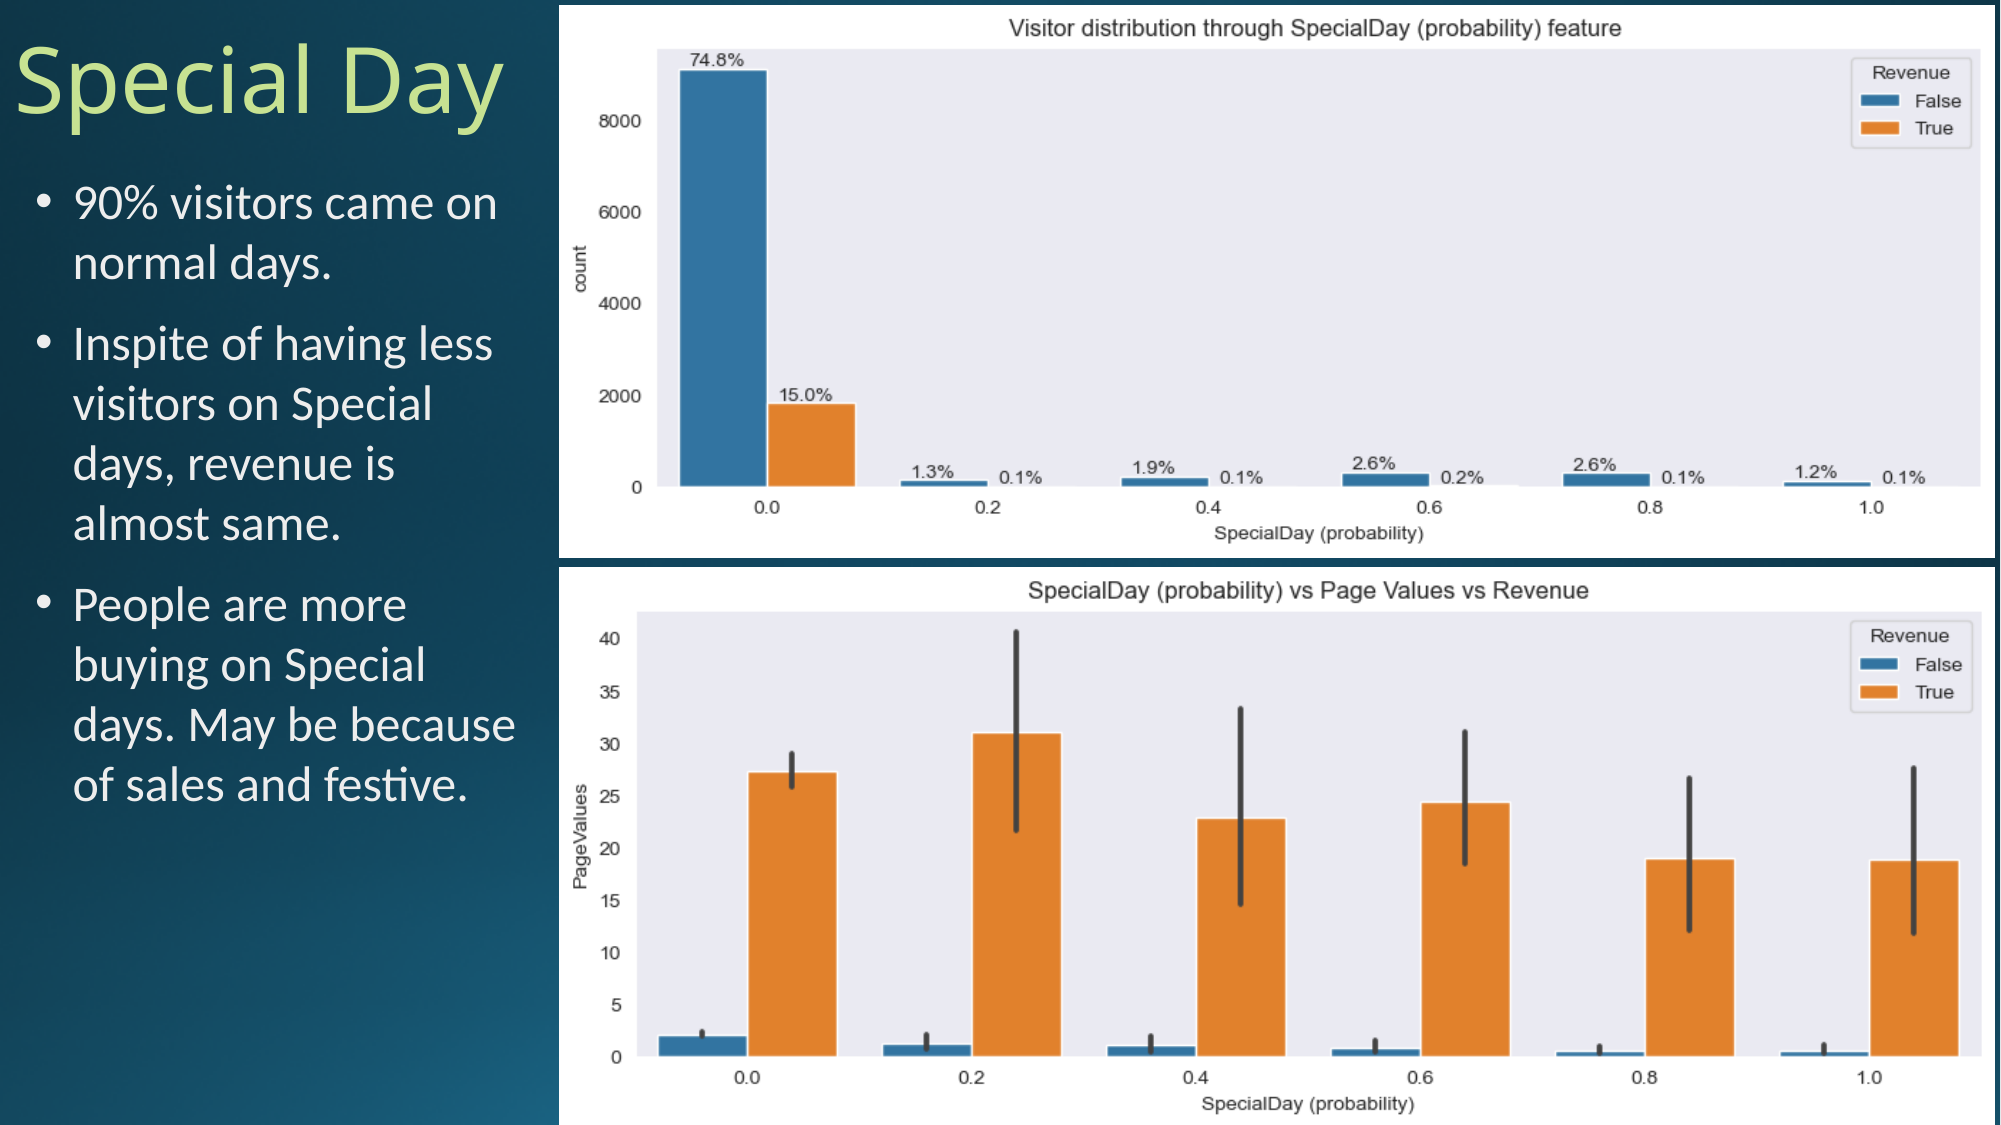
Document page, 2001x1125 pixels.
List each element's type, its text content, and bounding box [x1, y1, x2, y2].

picture [0, 0, 2001, 1125]
title Special Day [0, 5, 537, 163]
text_box 90% visitors came on normal days. Inspite of having less visitors on Special days, revenue is almost same. People are more buying on Special days. May be because of sales and festive. [20, 162, 537, 669]
